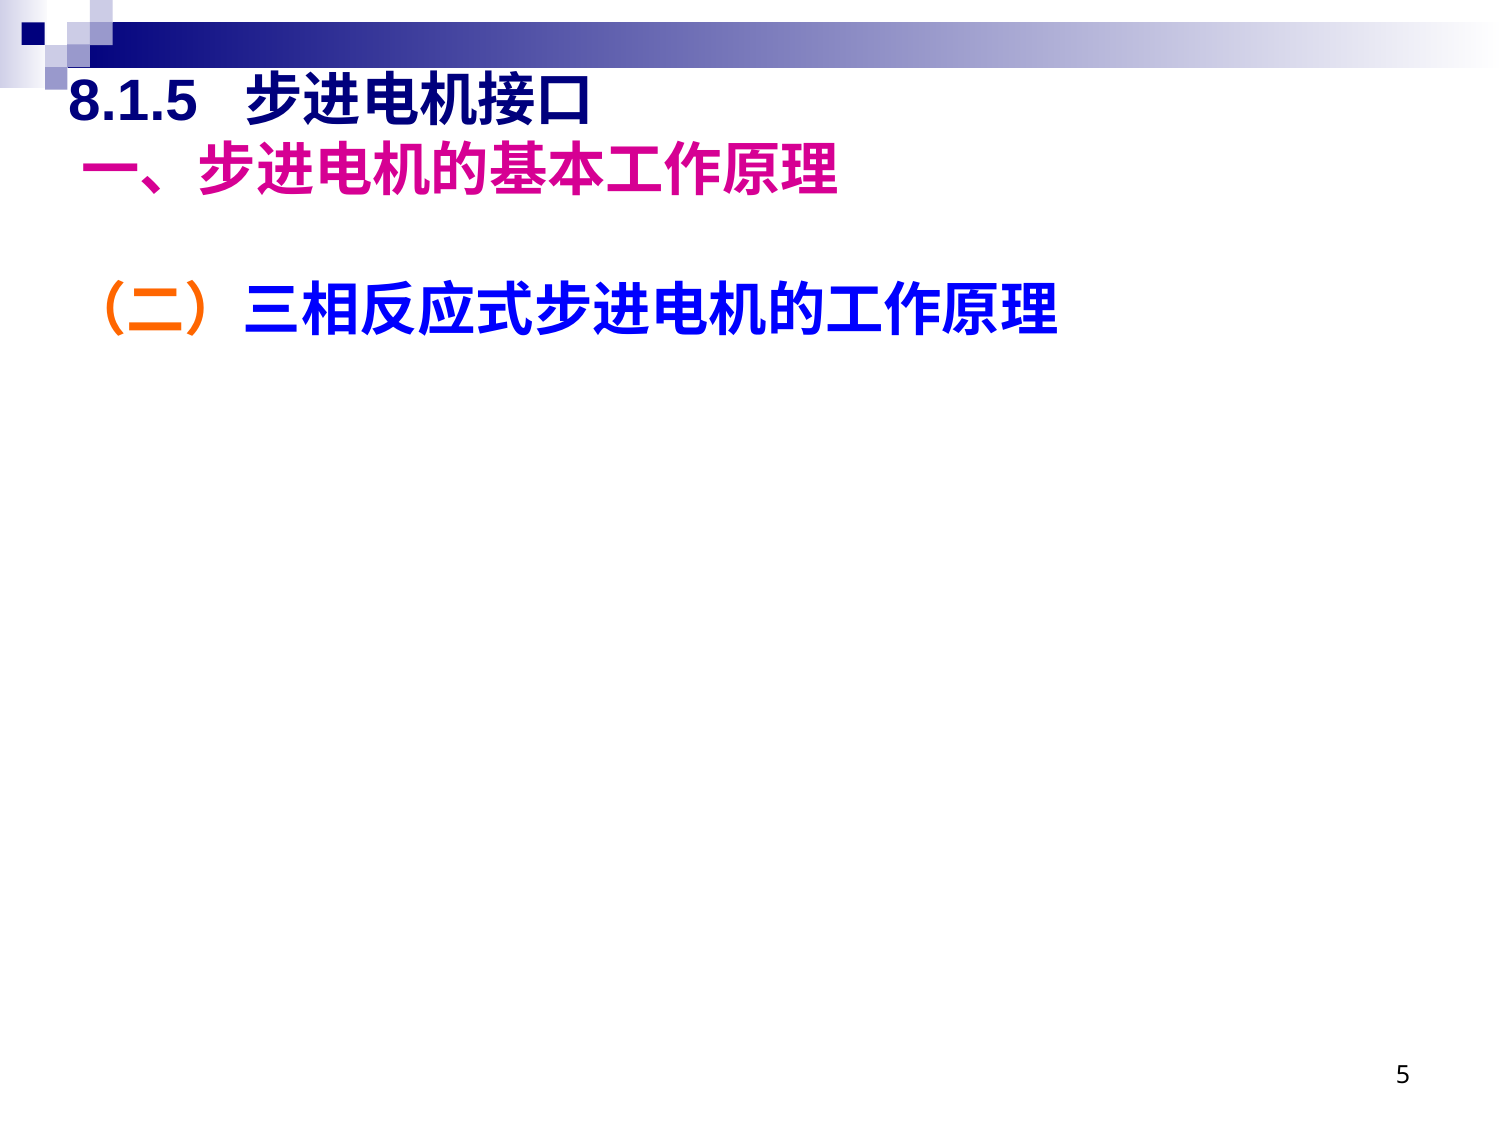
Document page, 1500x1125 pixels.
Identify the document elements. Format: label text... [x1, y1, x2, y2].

title 8.1.5 步进电机接口 一、步进电机的基本工作原理 （二）三相反应式步进电机的工作原理 [52, 54, 1471, 398]
slide_number 5 [1074, 1024, 1426, 1101]
